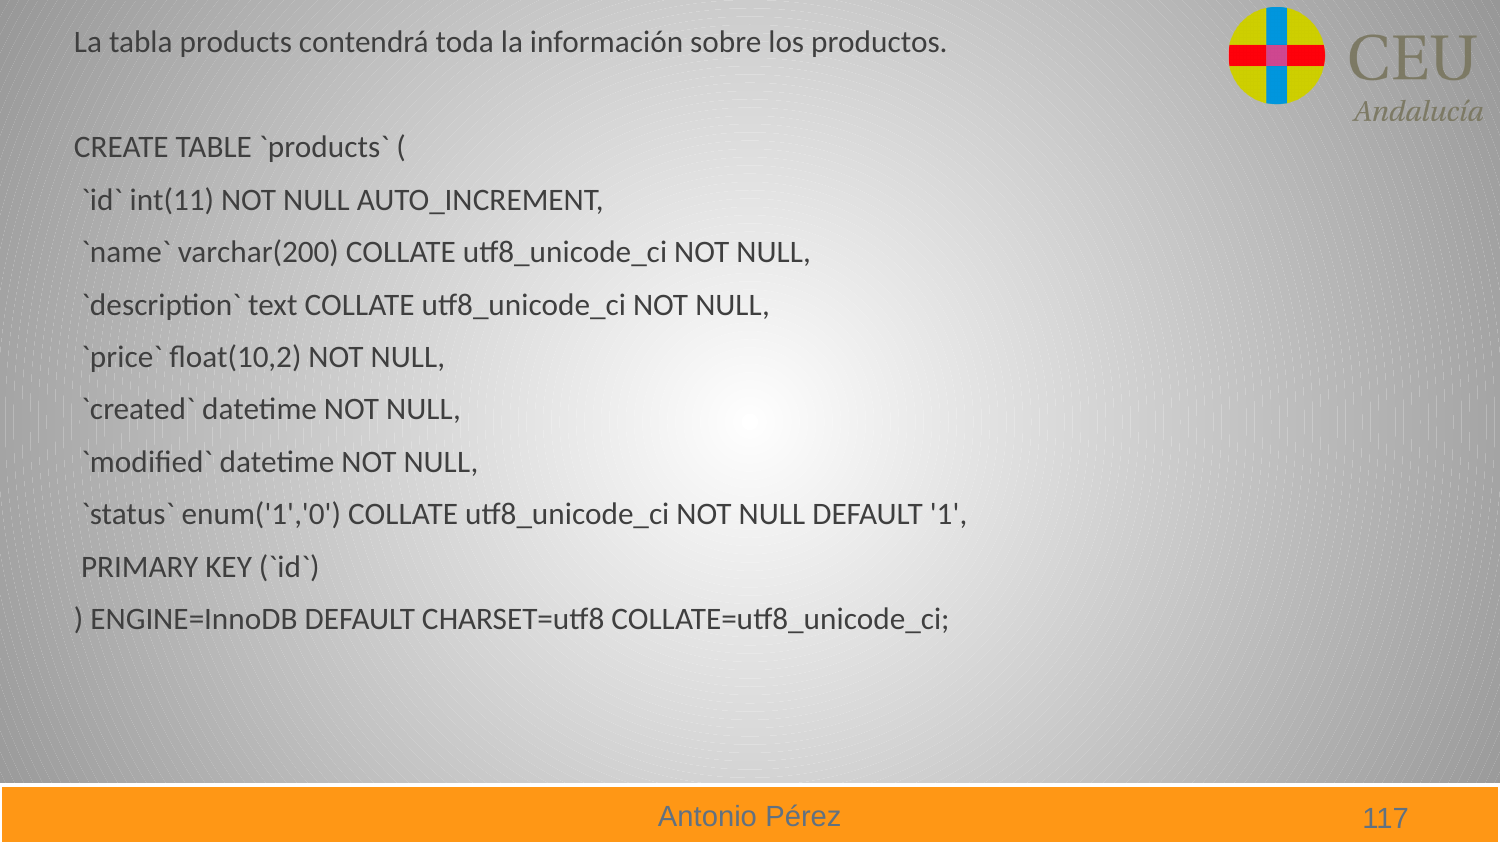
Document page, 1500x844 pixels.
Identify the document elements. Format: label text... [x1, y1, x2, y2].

picture [1216, 0, 1500, 137]
list La tabla products contendrá toda la información sobre los productos. CREATE TABLE `products` ( `id` int(11) NOT NULL AUTO_INCREMENT, `name` varchar(200) COLLATE utf8_unicode_ci NOT NULL, `description` text COLLATE utf8_unicode_ci NOT NULL, `price` float(10,2) NOT NULL, `created` datetime NOT NULL, `modified` datetime NOT NULL, `status` enum('1','0') COLLATE utf8_unicode_ci NOT NULL DEFAULT '1', PRIMARY KEY (`id`) ) ENGINE=InnoDB DEFAULT CHARSET=utf8 COLLATE=utf8_unicode_ci; [17, 20, 1256, 516]
